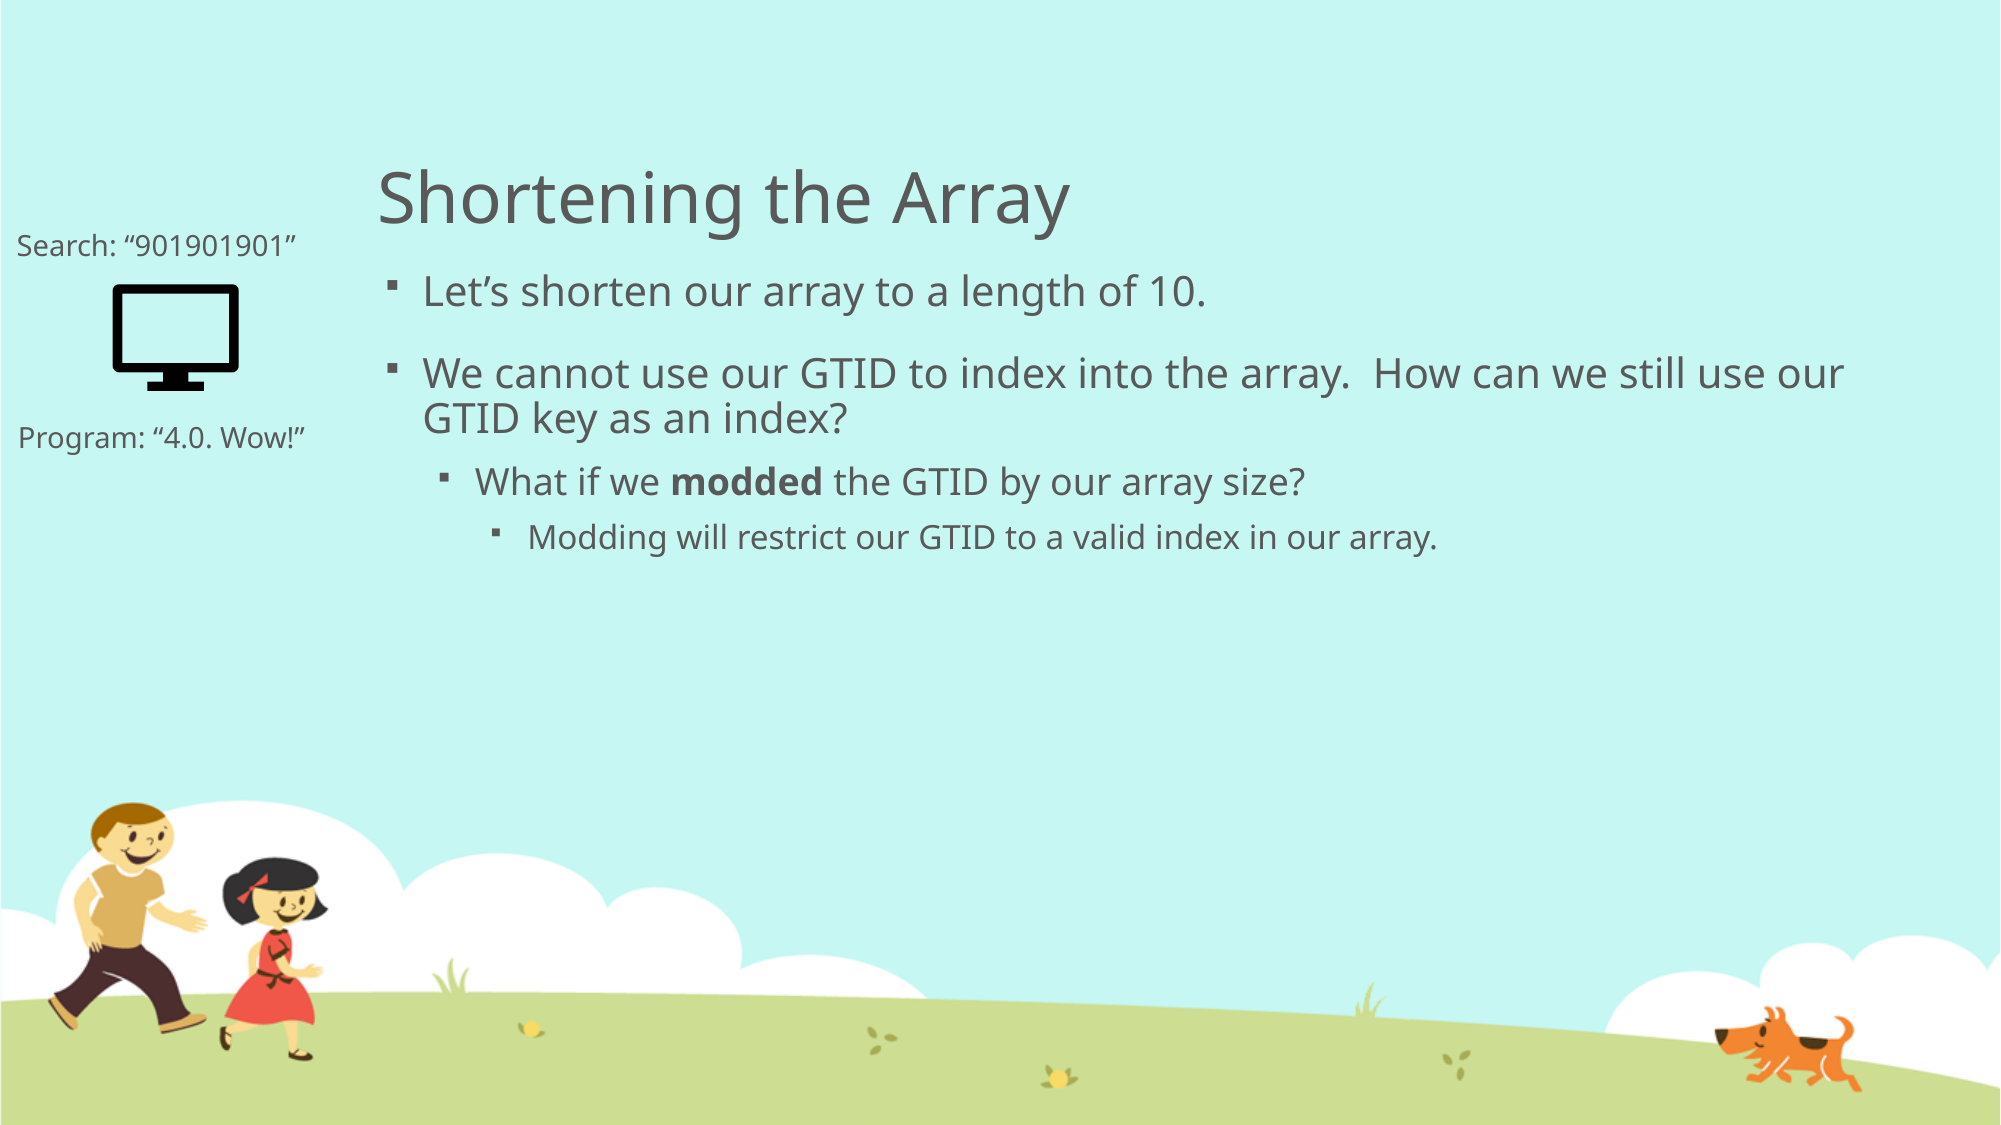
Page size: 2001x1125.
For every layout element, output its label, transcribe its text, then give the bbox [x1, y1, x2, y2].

text_box Search: “901901901” [1, 219, 312, 270]
list Let’s shorten our array to a length of 10. We cannot use our GTID to index into the array. How can we still use our GTID key as an index? What if we modded the GTID by our array size? Modding will restrict our GTID to a valid index in our array. [362, 262, 1900, 938]
text_box Program: “4.0. Wow!” [3, 412, 393, 463]
picture [0, 0, 2001, 1125]
title Shortening the Array [362, 50, 1900, 247]
